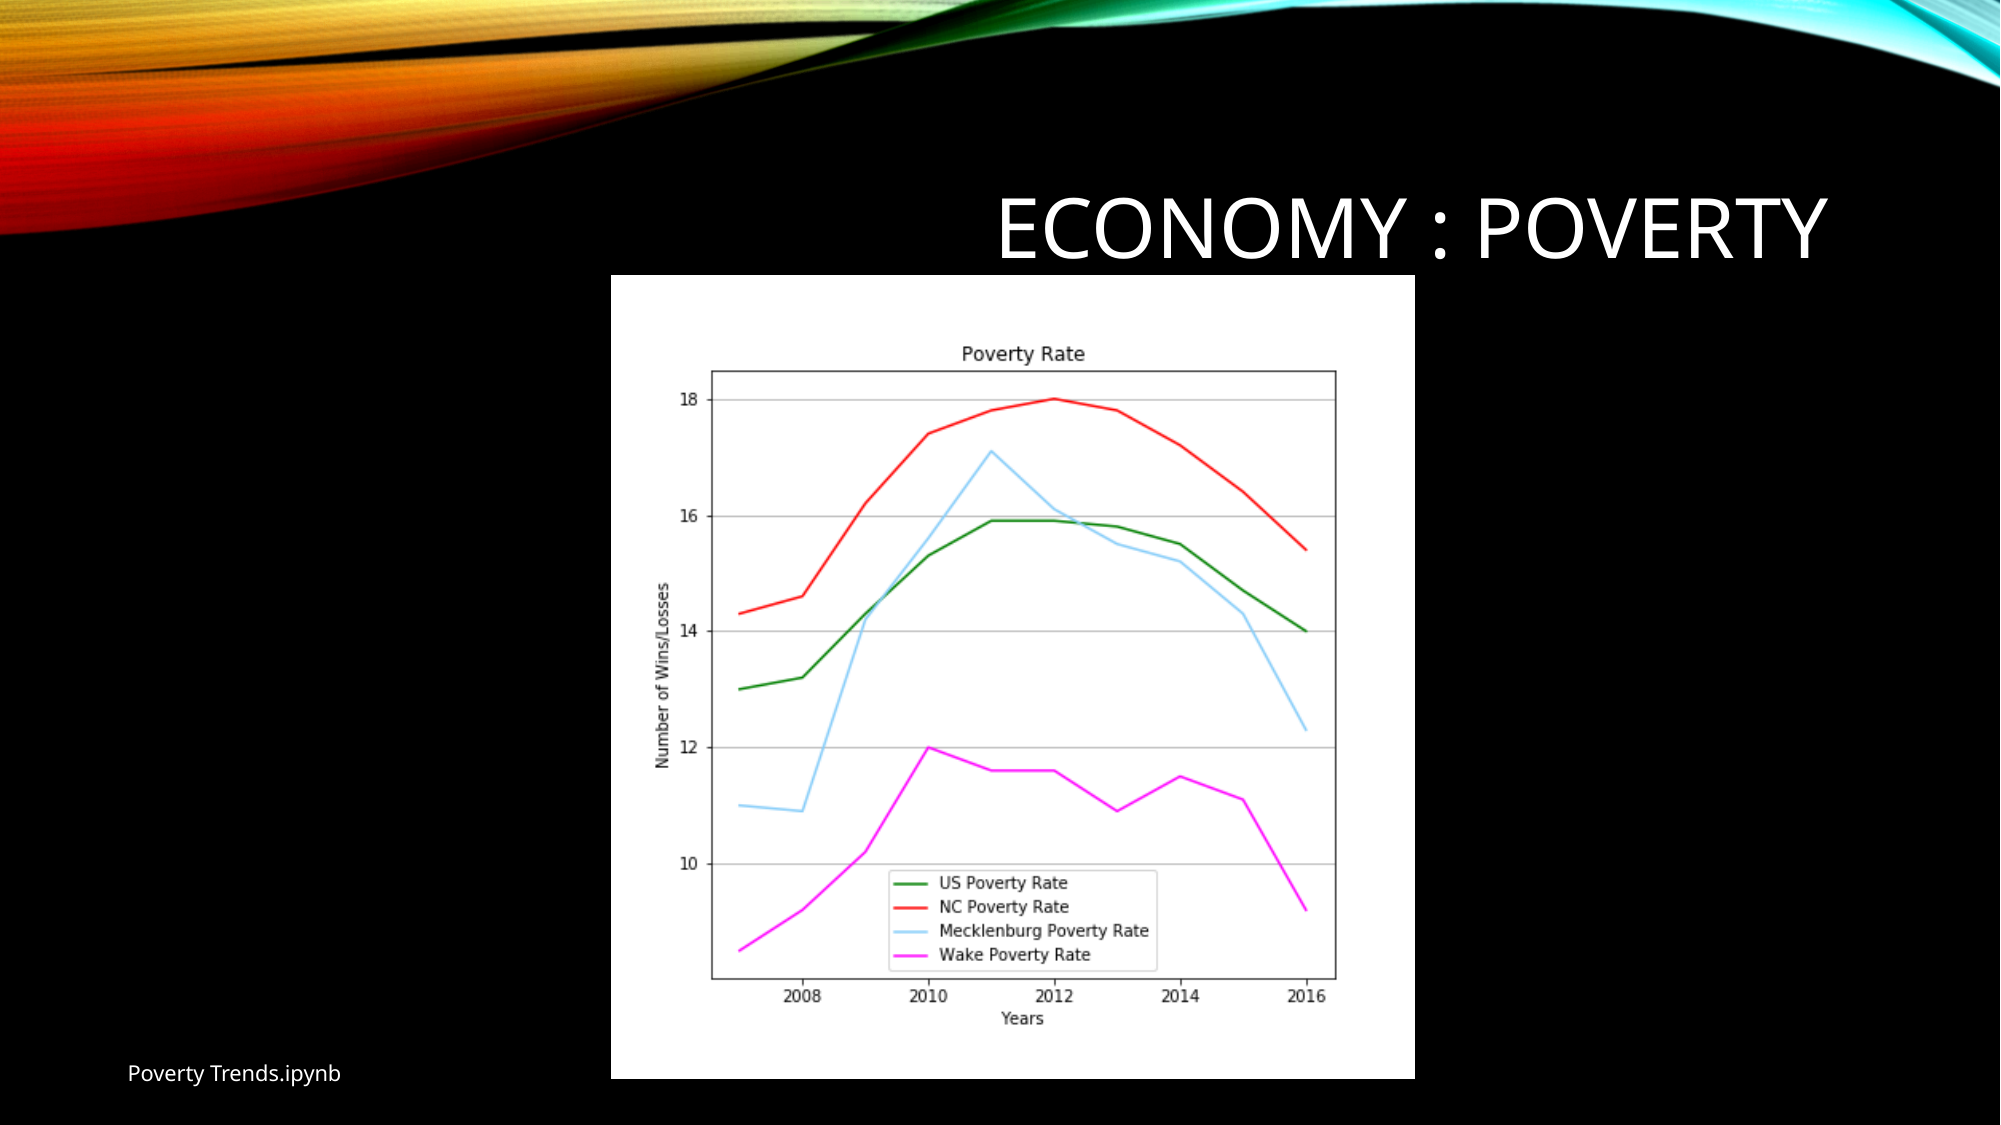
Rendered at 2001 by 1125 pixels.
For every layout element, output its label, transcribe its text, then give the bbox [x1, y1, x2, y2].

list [611, 275, 1415, 1079]
picture [0, 0, 2000, 237]
footer Poverty Trends.ipynb [112, 1042, 1388, 1103]
title Economy : Poverty [474, 125, 1888, 338]
